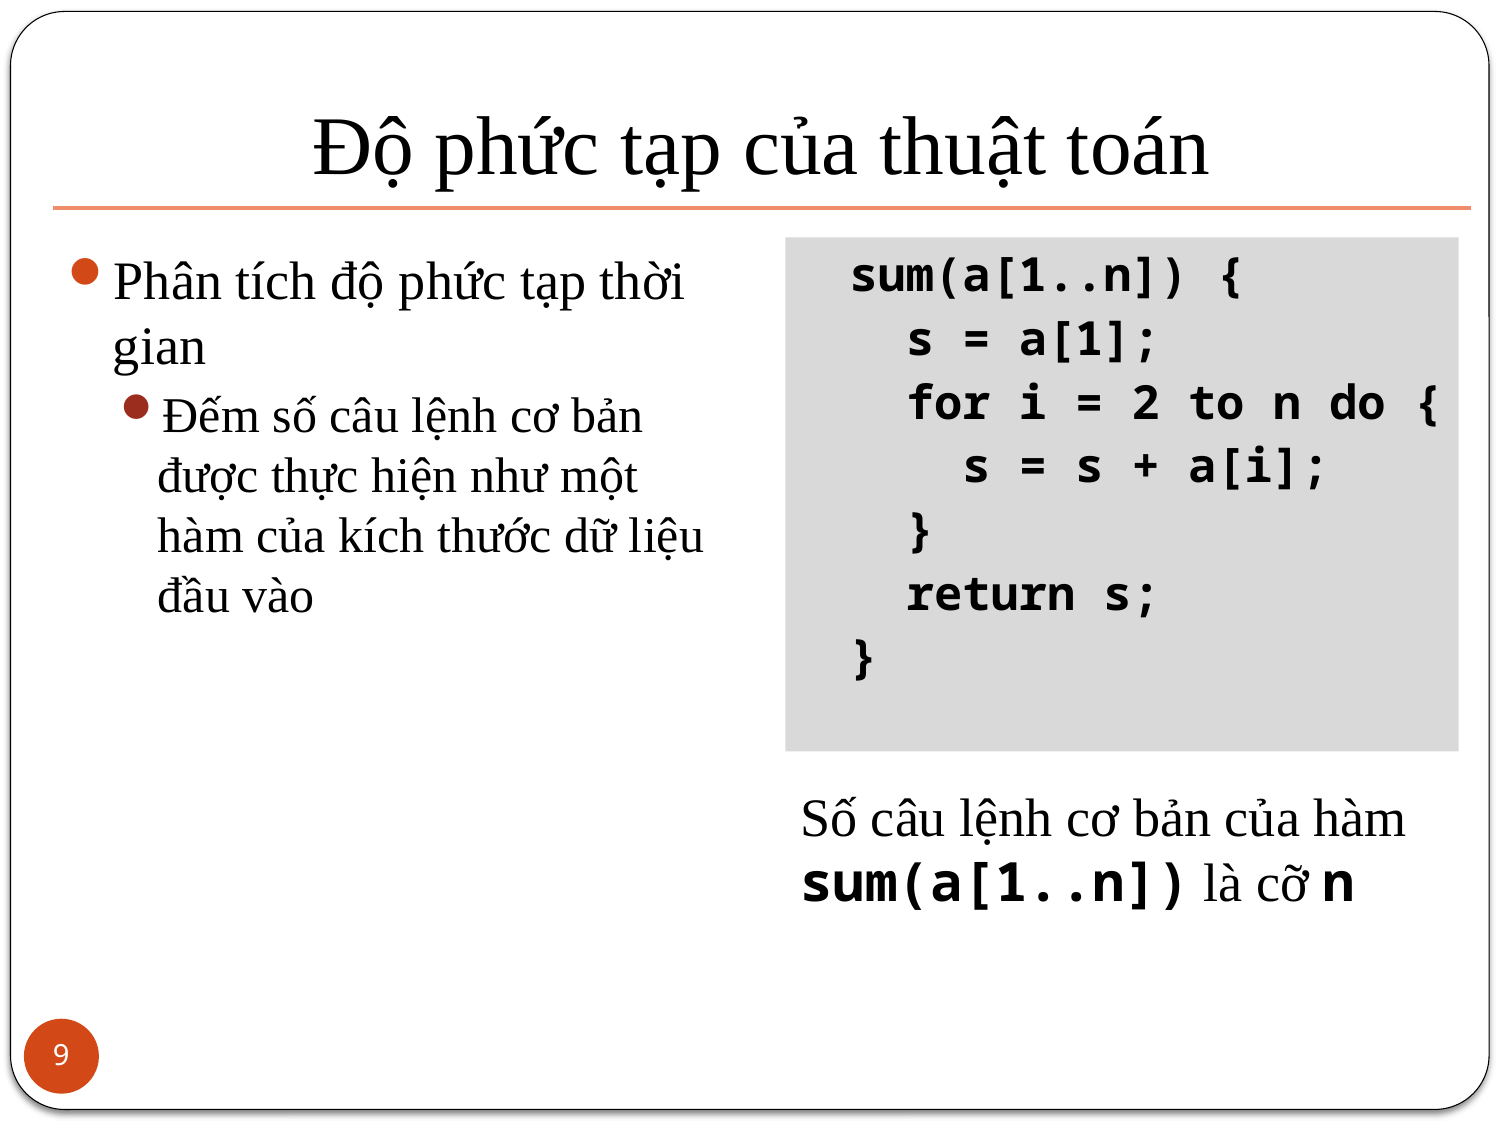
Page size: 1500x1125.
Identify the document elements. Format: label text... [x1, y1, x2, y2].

list Phân tích độ phức tạp thời gian Đếm số câu lệnh cơ bản được thực hiện như một hàm của kích thước dữ liệu đầu vào [53, 237, 739, 1059]
slide_number 9 [23, 1018, 99, 1094]
text_box Số câu lệnh cơ bản của hàm sum(a[1..n]) là cỡ n [785, 775, 1459, 1012]
title Độ phức tạp của thuật toán [53, 19, 1471, 206]
text_box sum(a[1..n]) { s = a[1]; for i = 2 to n do { s = s + a[i]; } return s; } [785, 237, 1459, 752]
